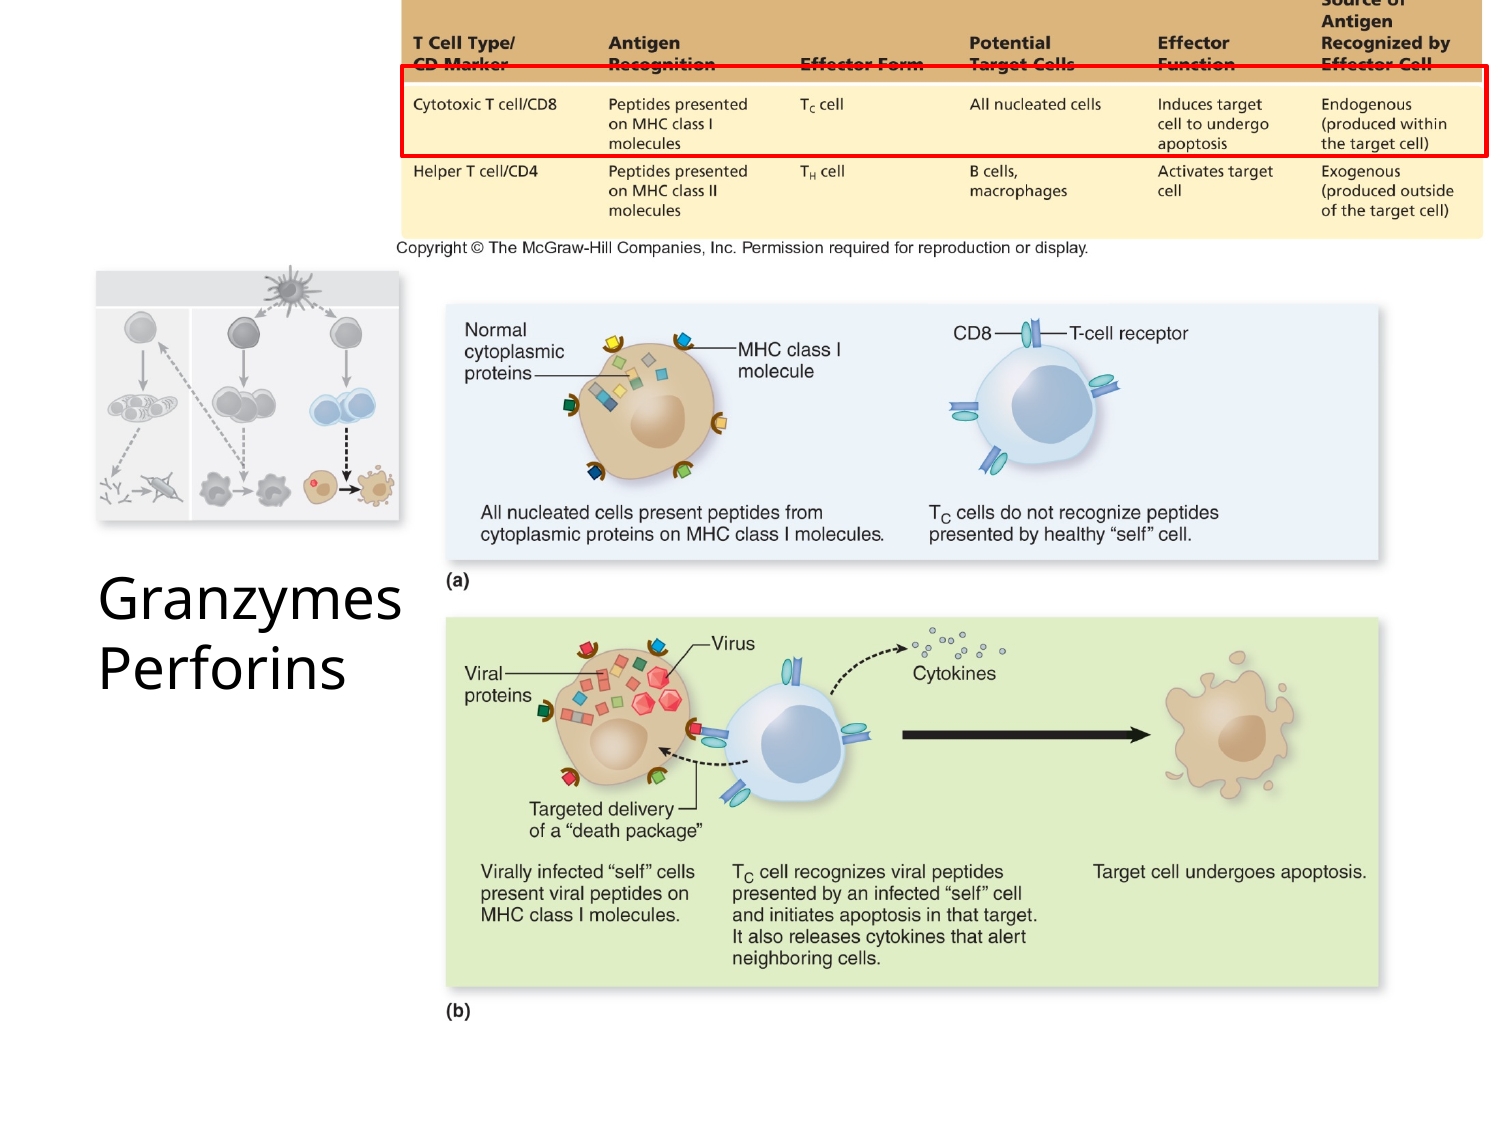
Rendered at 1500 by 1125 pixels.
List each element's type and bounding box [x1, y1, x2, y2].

picture [87, 240, 1398, 1023]
text_box [399, 0, 1487, 241]
